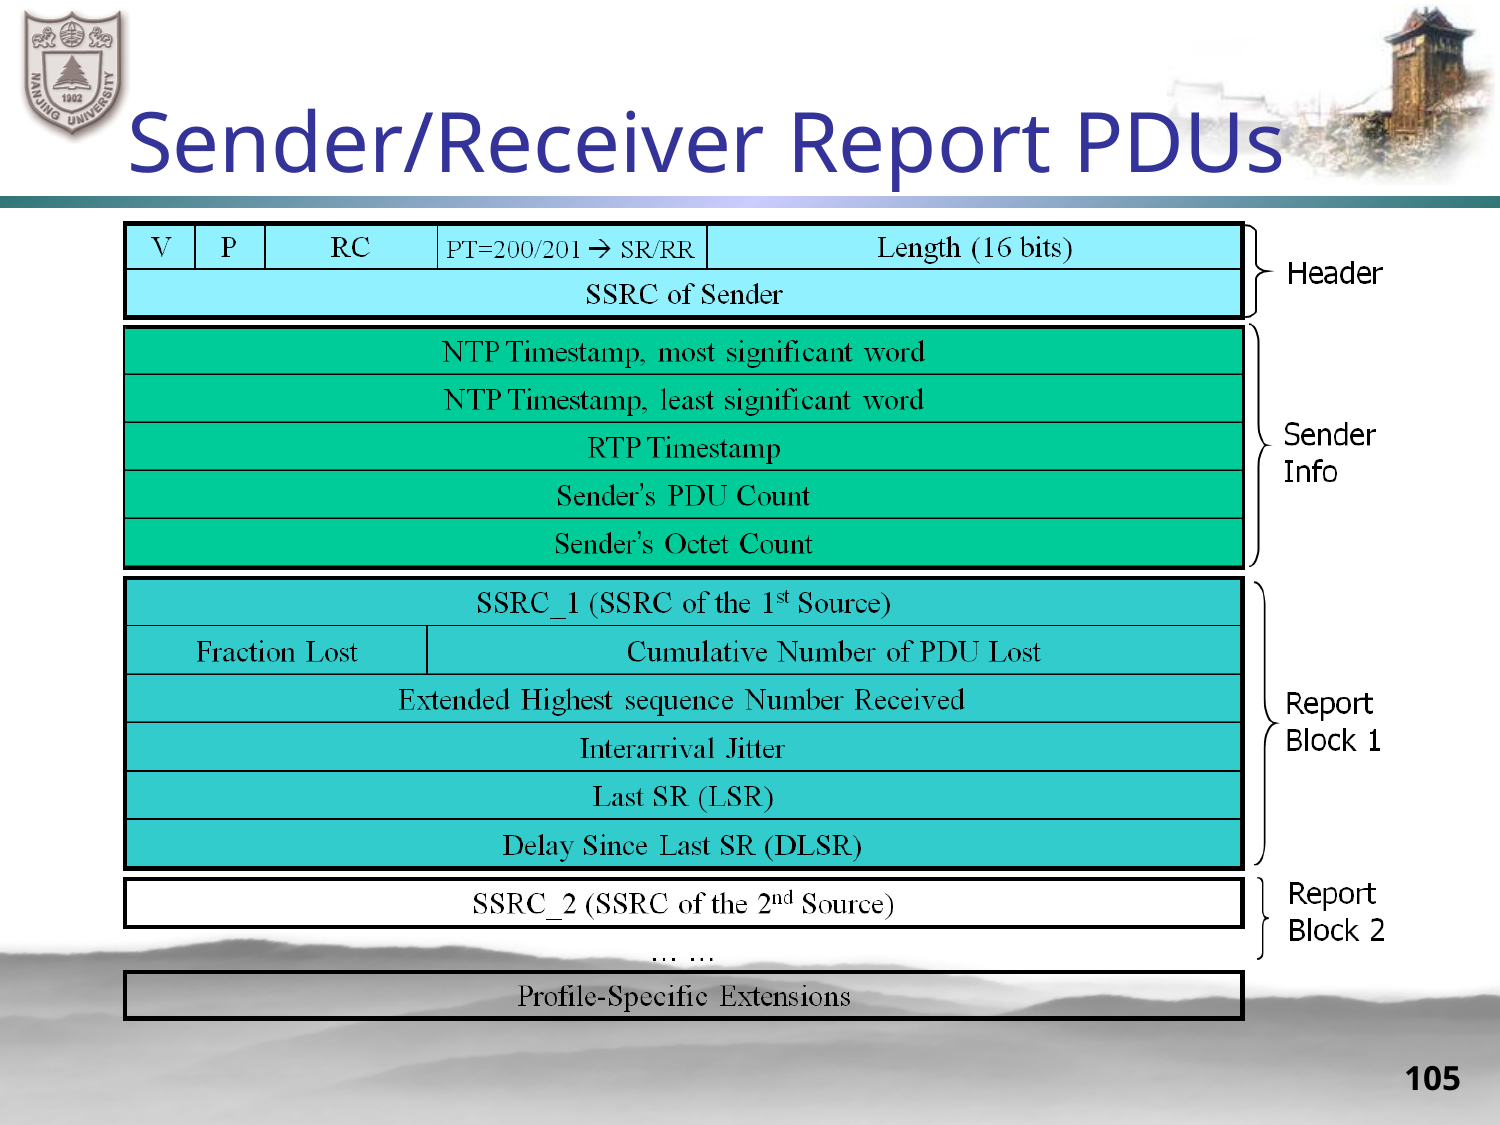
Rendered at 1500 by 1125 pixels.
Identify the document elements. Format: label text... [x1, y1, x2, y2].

slide_number 105 [1163, 1034, 1477, 1111]
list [102, 217, 1419, 1058]
title Sender/Receiver Report PDUs [111, 54, 1500, 197]
picture [0, 0, 144, 144]
picture [1167, 4, 1495, 54]
picture [0, 928, 1500, 1125]
